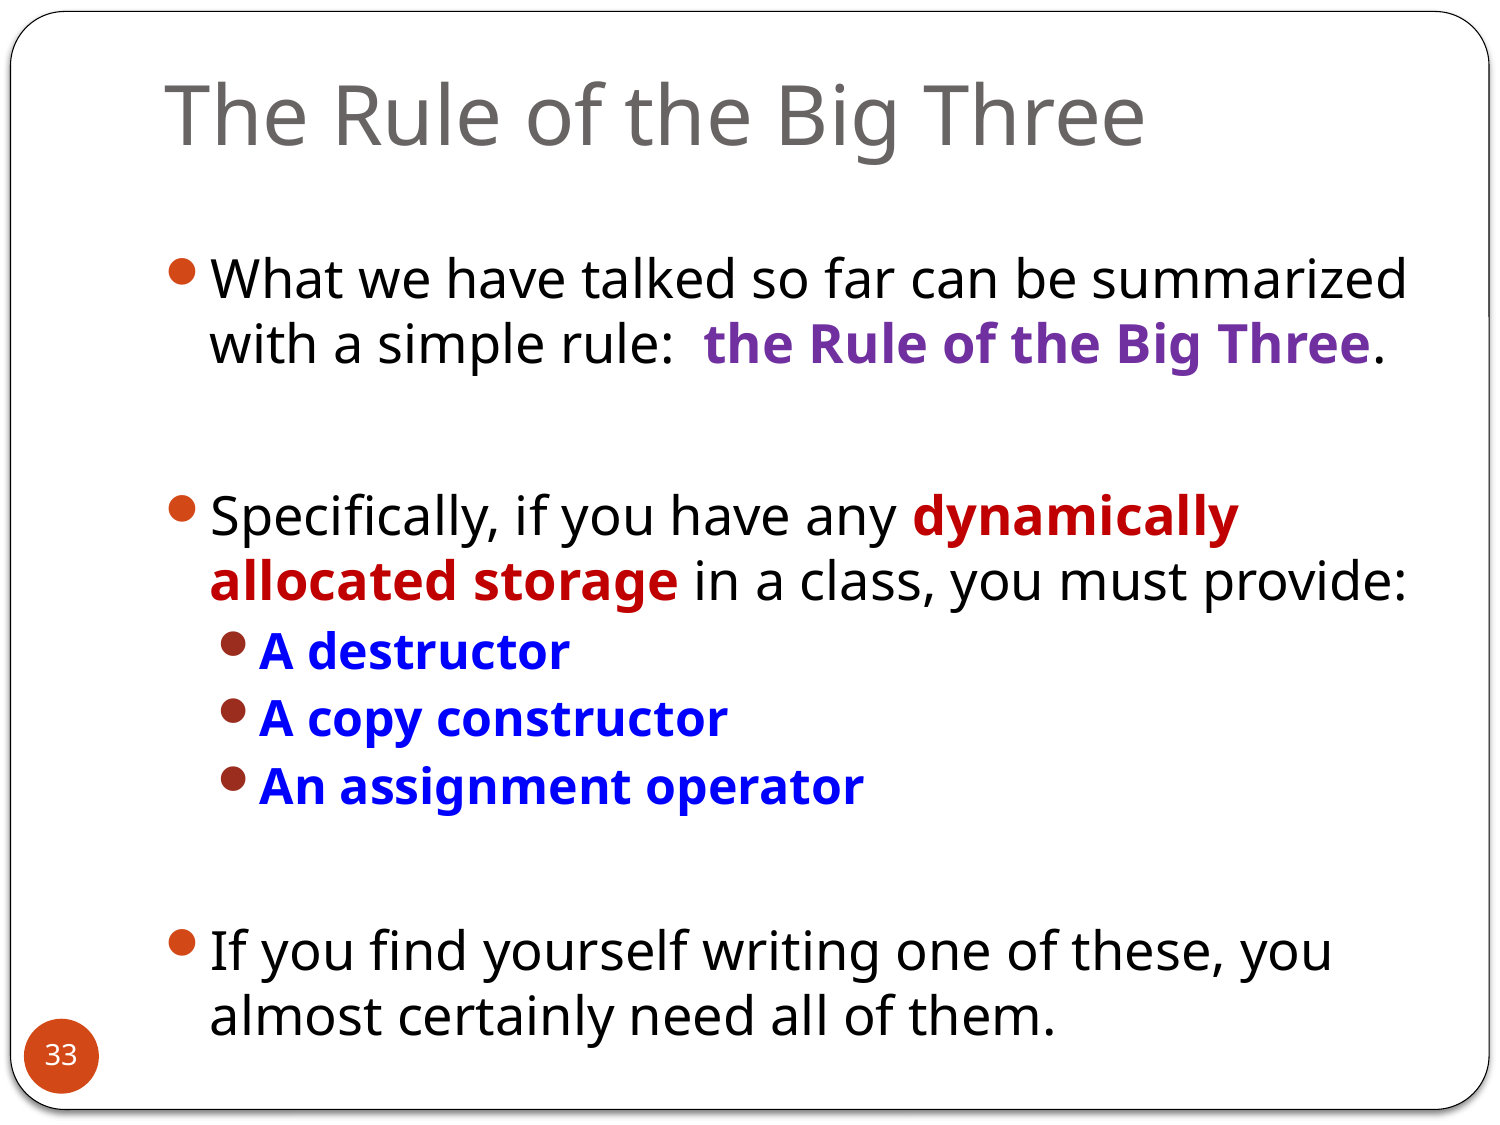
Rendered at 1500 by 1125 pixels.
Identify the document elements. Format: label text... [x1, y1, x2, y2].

slide_number 33 [23, 1018, 99, 1094]
title The Rule of the Big Three [150, 45, 1425, 233]
list What we have talked so far can be summarized with a simple rule: the Rule of the Big Three. Specifically, if you have any dynamically allocated storage in a class, you must provide: A destructor A copy constructor An assignment operator If you find yourself writing one of these, you almost certainly need all of them. [150, 237, 1450, 1025]
